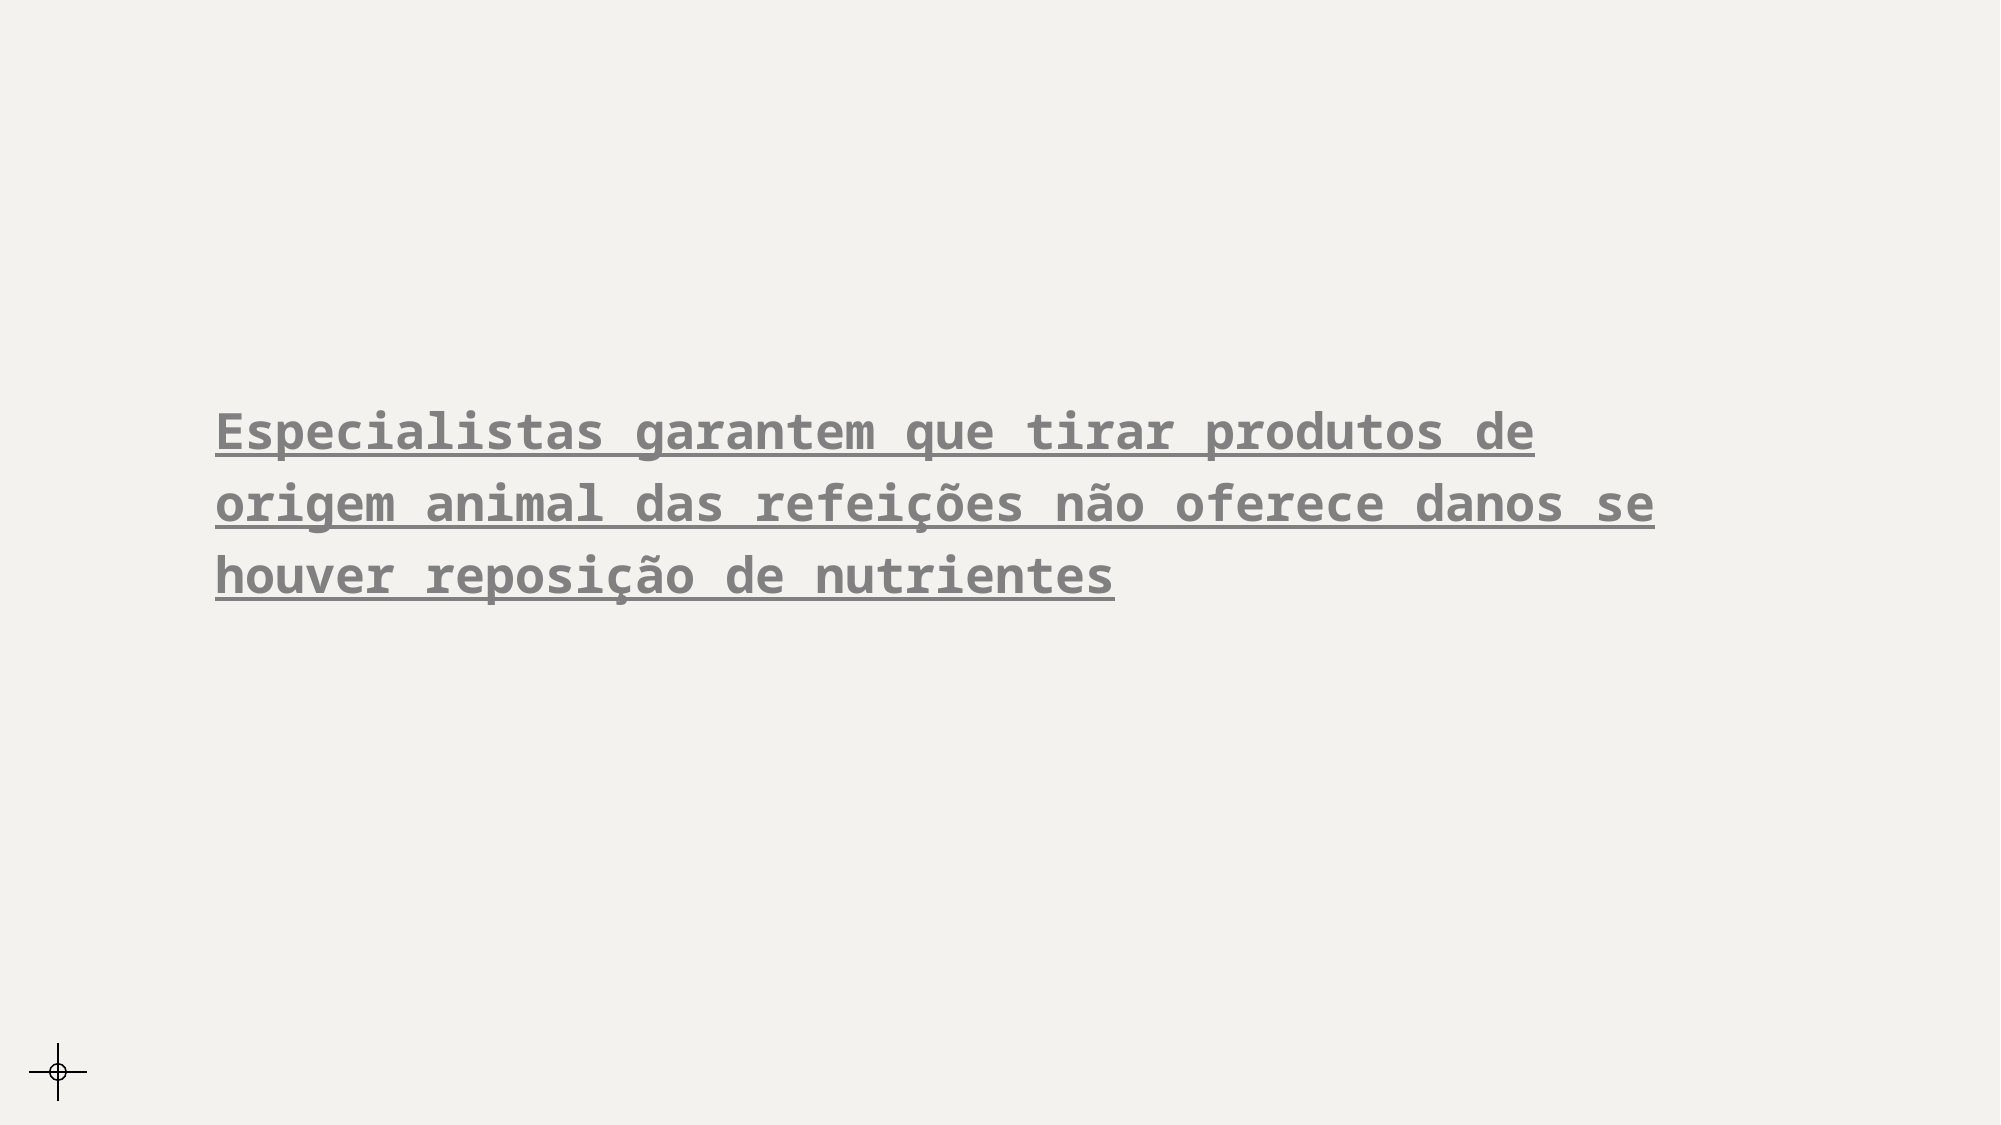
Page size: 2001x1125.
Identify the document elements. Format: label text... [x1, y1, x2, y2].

list Especialistas garantem que tirar produtos de origem animal das refeições não oferece danos se houver reposição de nutrientes [200, 380, 1758, 1013]
